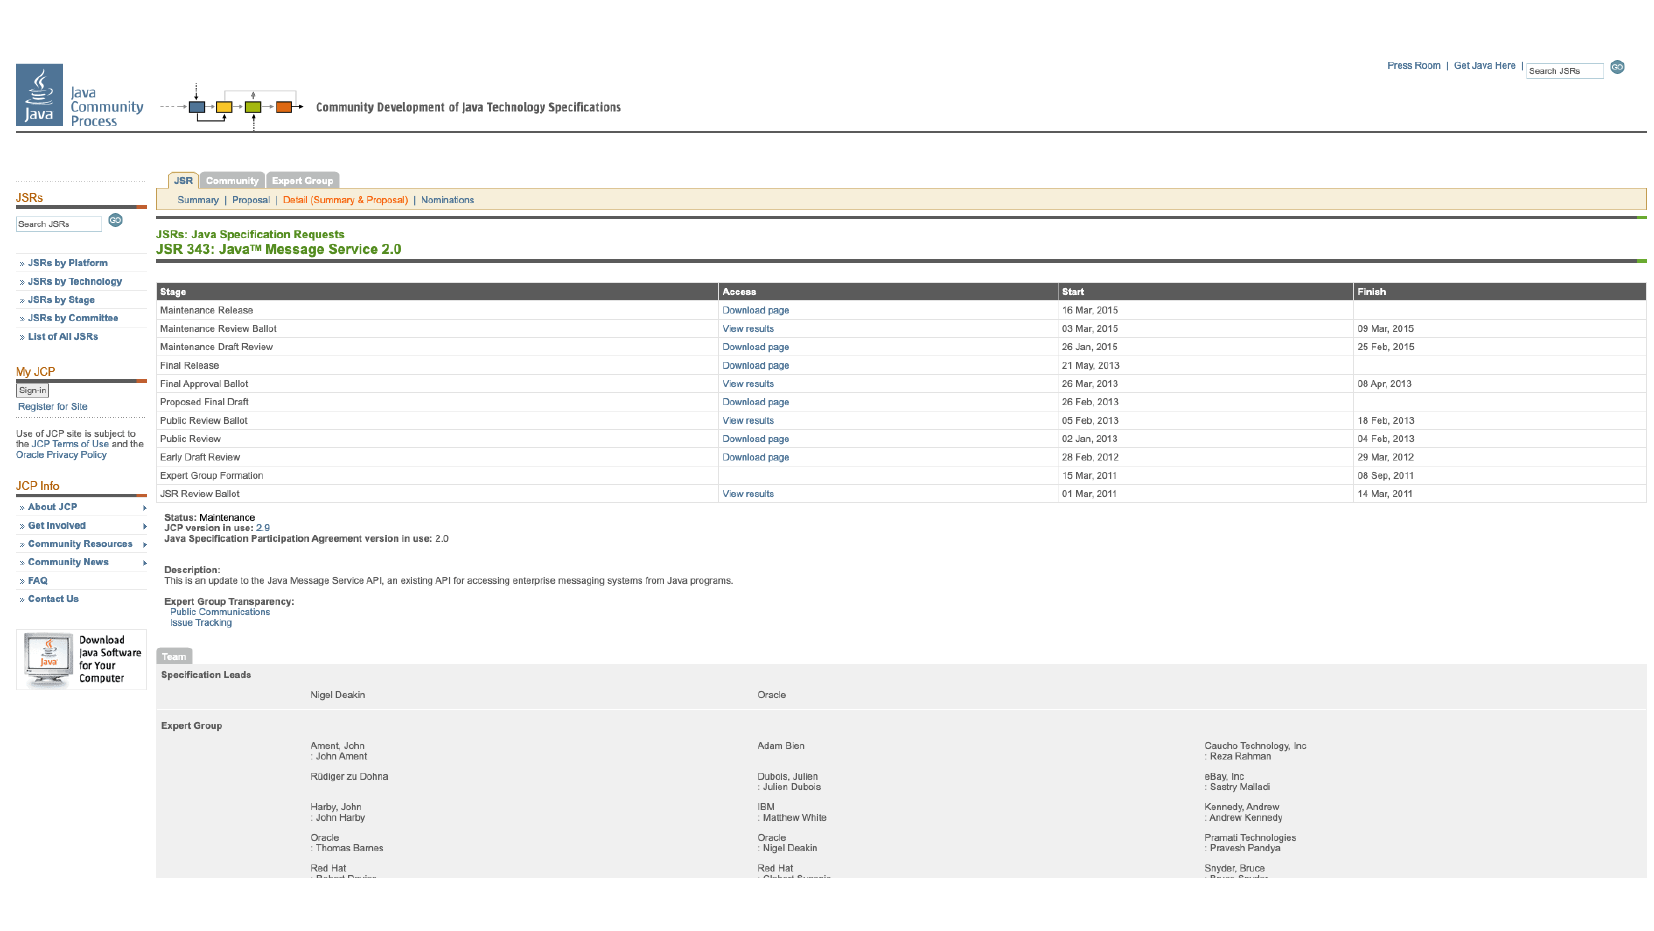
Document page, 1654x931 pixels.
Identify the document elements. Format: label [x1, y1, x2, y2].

picture [4, 56, 1654, 879]
